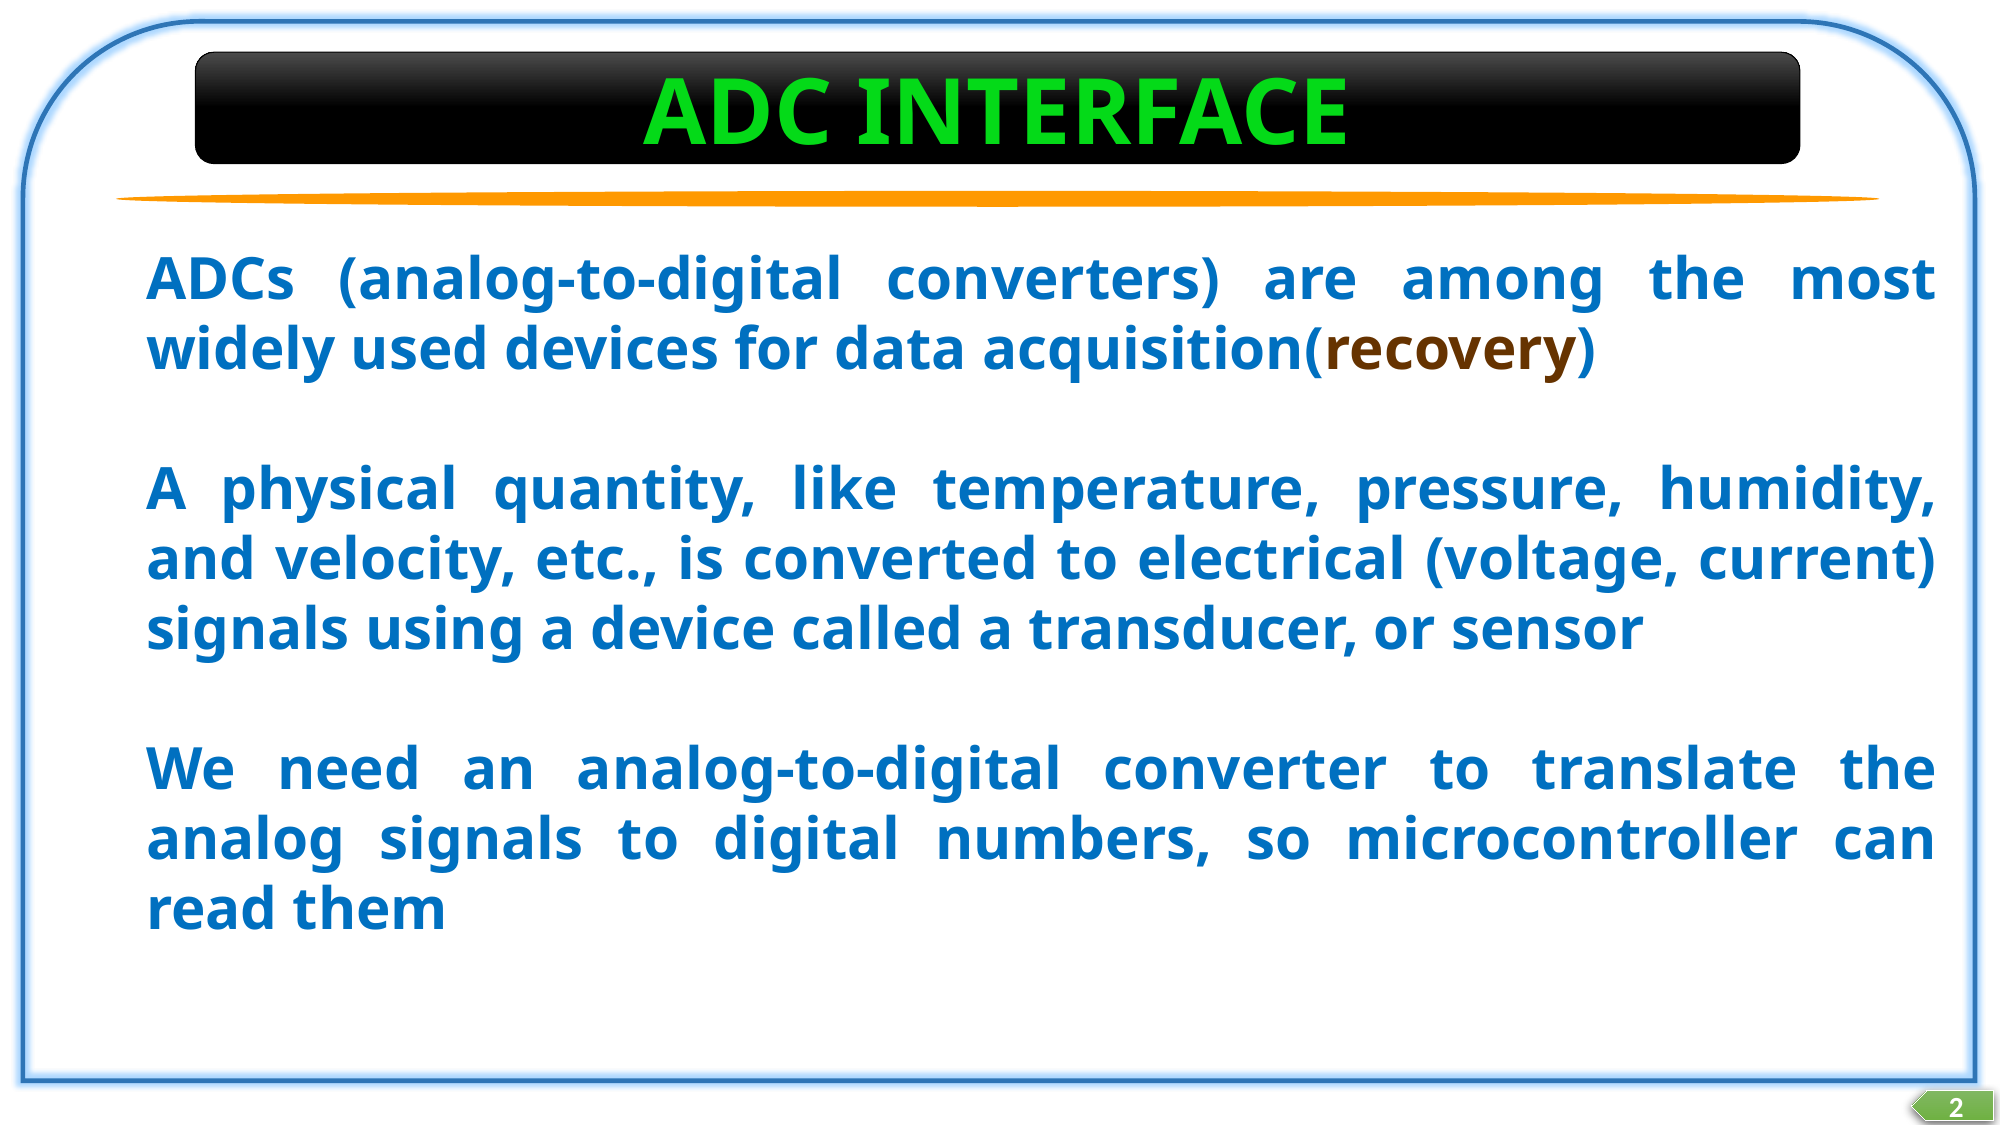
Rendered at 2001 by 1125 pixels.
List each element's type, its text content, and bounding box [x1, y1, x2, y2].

text_box [21, 20, 1976, 1082]
text_box 2 [1911, 1090, 1994, 1121]
text_box ADCs (analog-to-digital converters) are among the most widely used devices for data acquisition(recovery) A physical quantity, like temperature, pressure, humidity, and velocity, etc., is converted to electrical (voltage, current) signals using a device called a transducer, or sensor We need an analog-to-digital converter to translate the analog signals to digital numbers, so microcontroller can read them [56, 234, 1953, 949]
